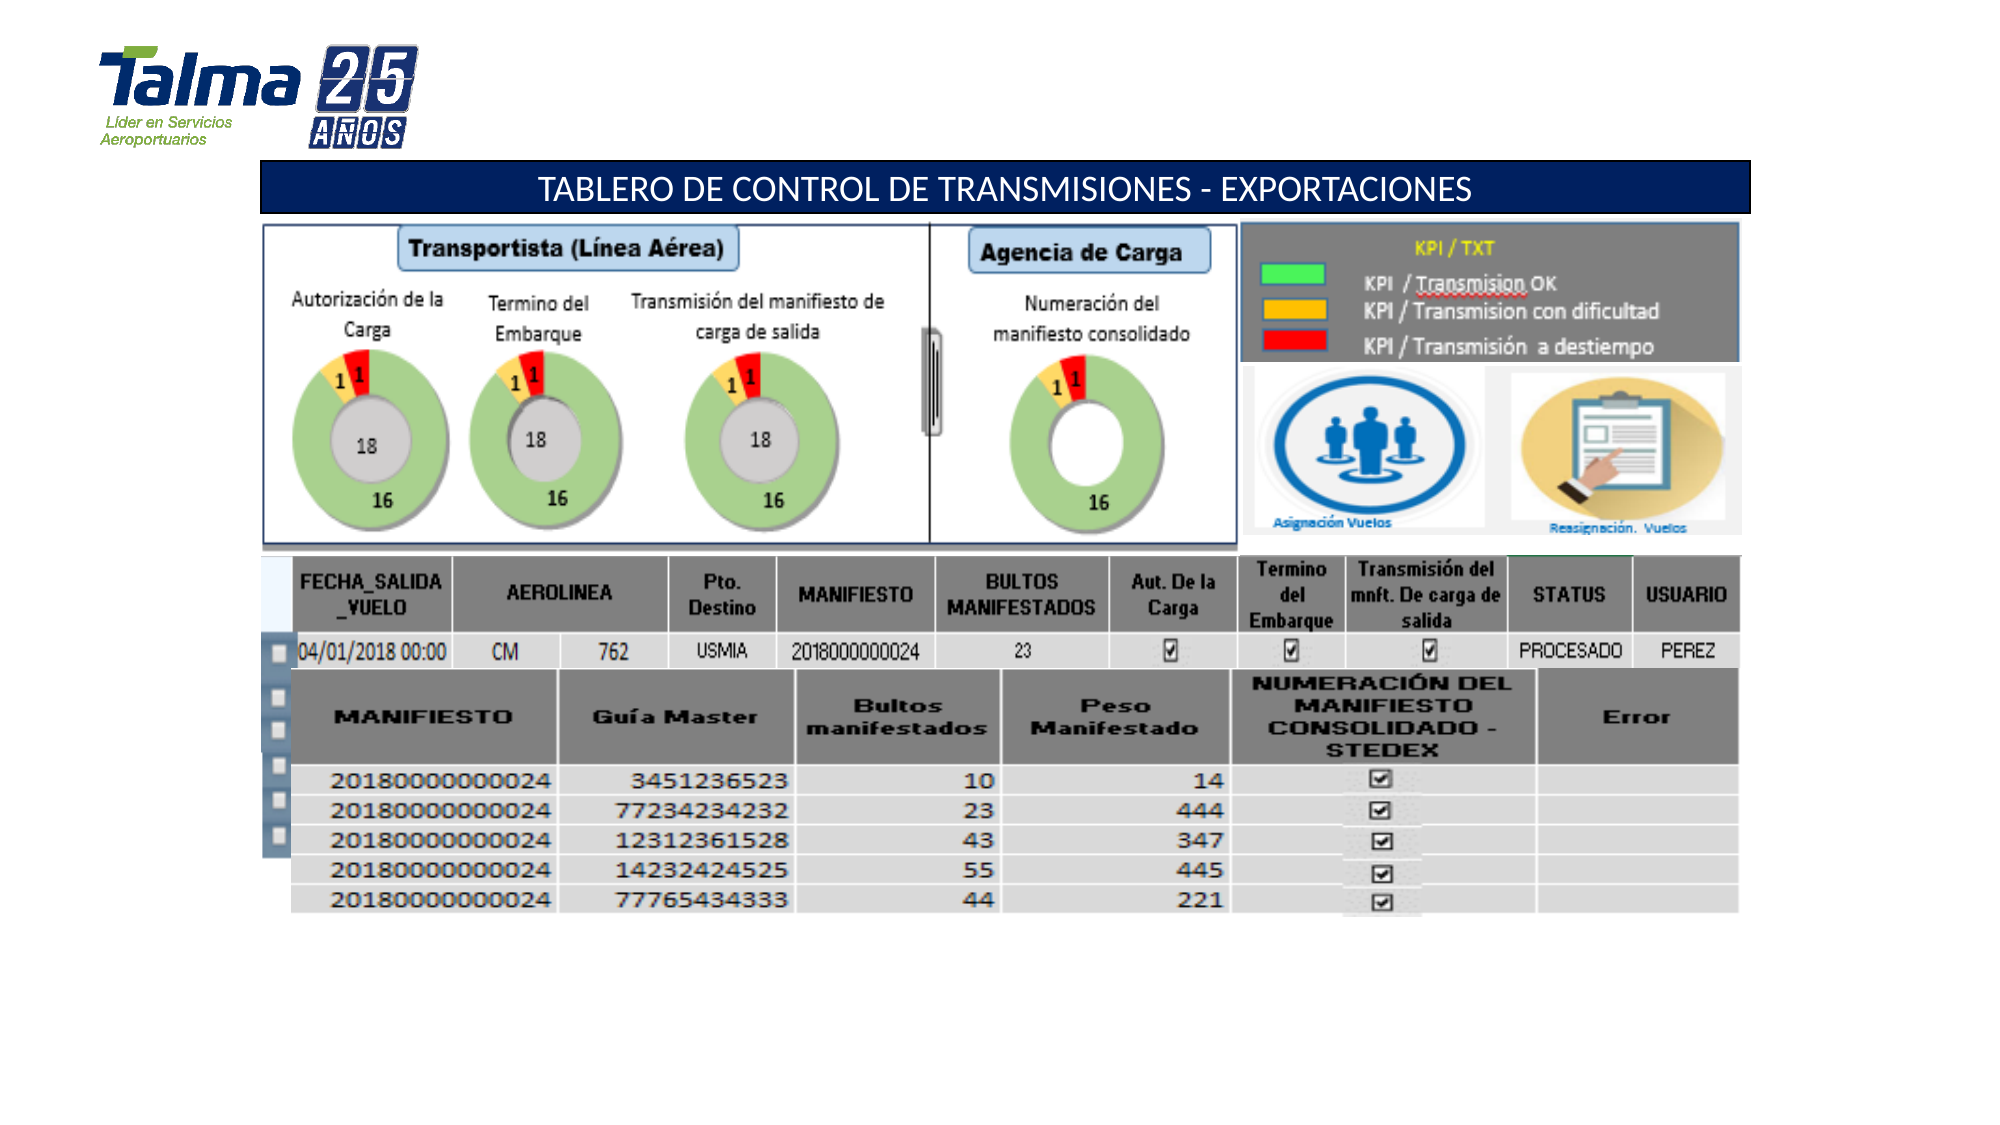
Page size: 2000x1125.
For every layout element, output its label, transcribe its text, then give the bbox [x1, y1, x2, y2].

picture [260, 218, 1742, 918]
picture [1243, 366, 1742, 535]
text_box TABLERO DE CONTROL DE TRANSMISIONES - EXPORTACIONES [261, 160, 1750, 214]
picture [99, 44, 419, 149]
